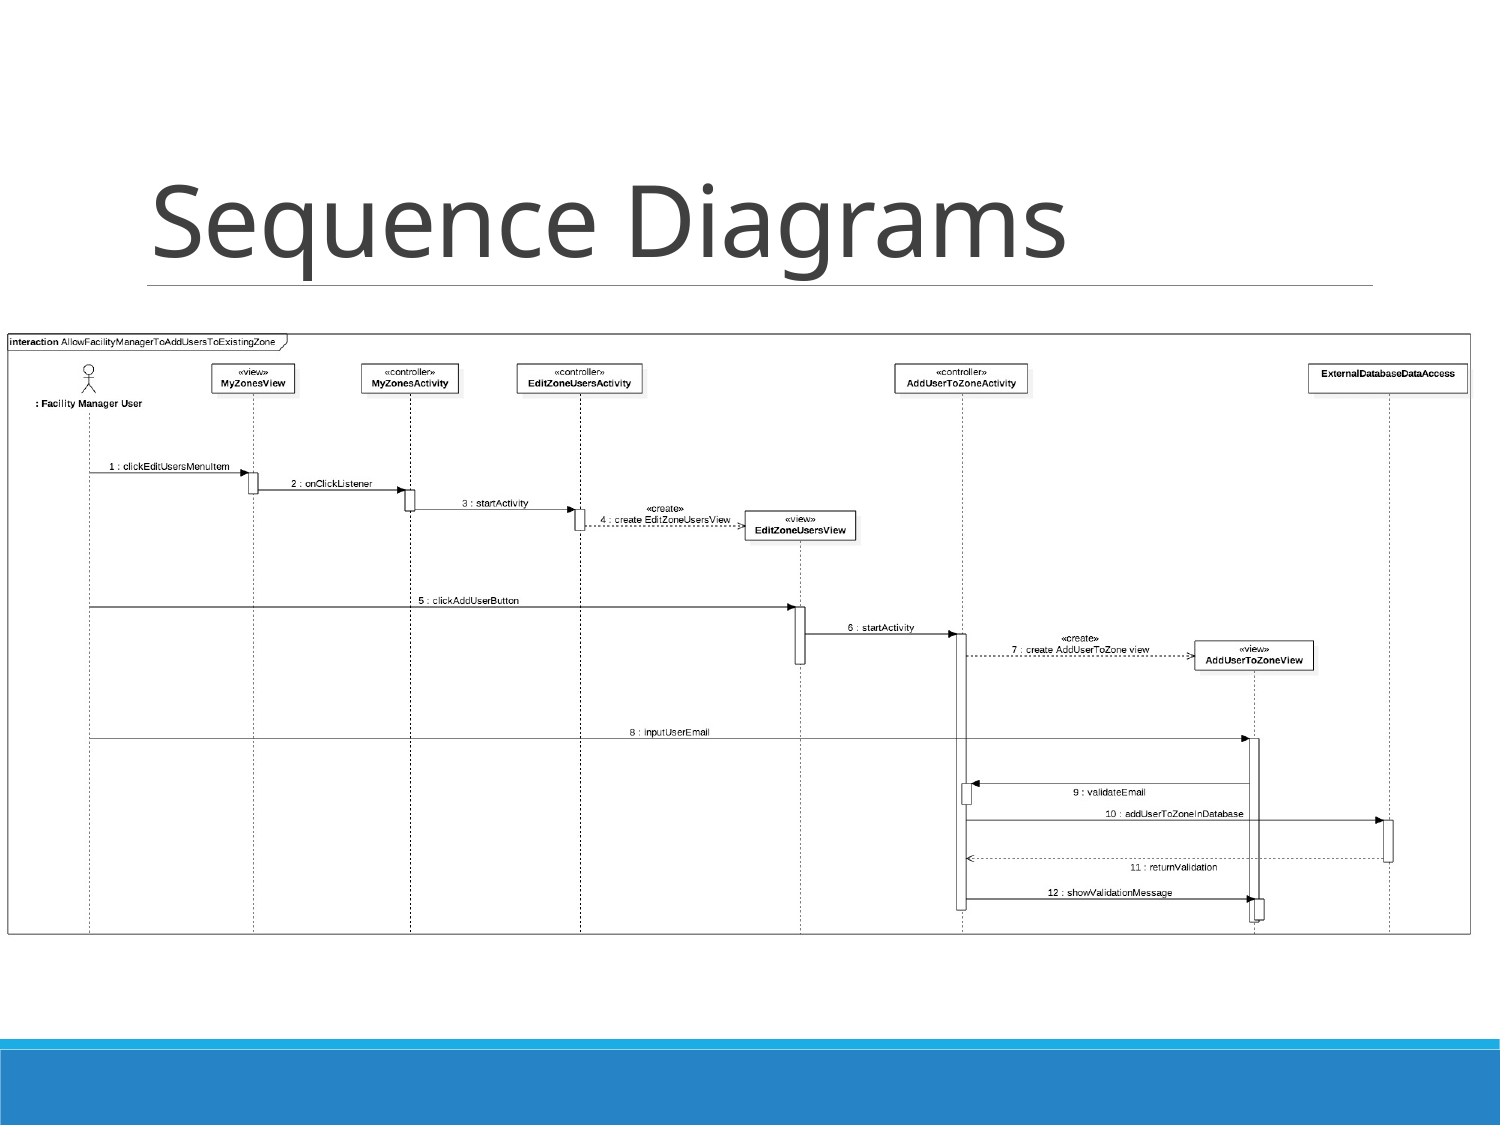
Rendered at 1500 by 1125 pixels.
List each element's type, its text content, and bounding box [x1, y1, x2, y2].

picture [0, 326, 1500, 965]
title Sequence Diagrams [135, 47, 1373, 285]
